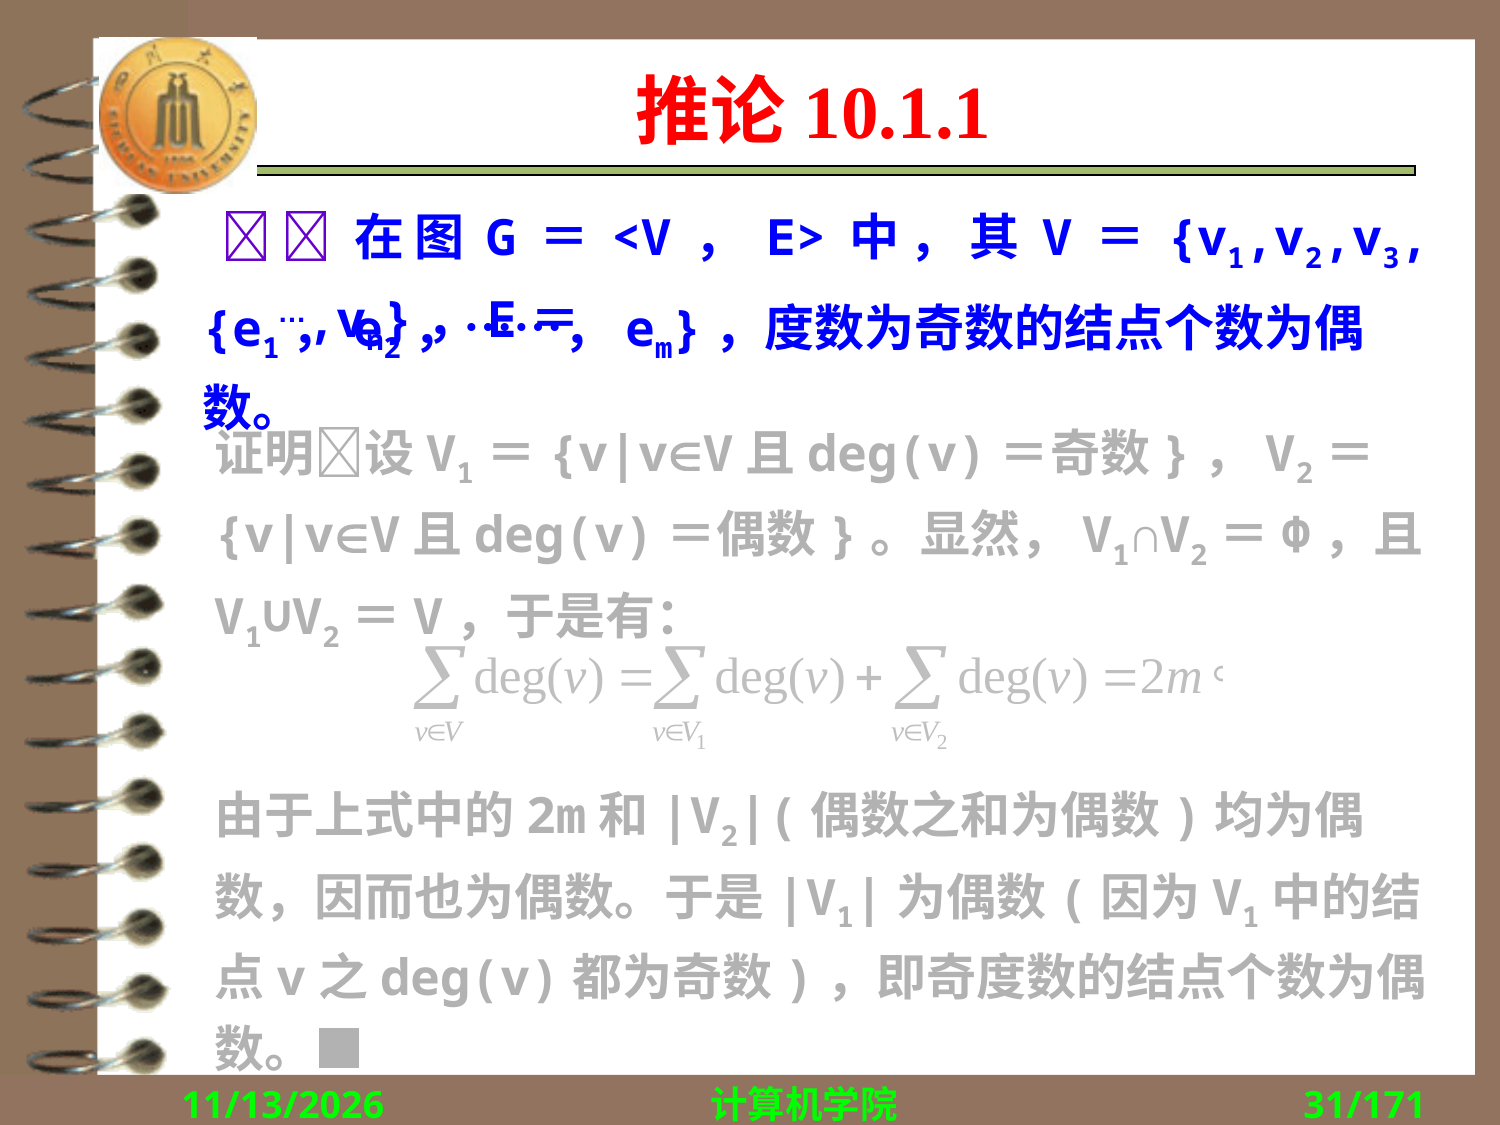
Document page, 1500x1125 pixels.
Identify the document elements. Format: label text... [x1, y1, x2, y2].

footer 计算机学院 [479, 1085, 1128, 1100]
text_box 由于上式中的2m和|V2|(偶数之和为偶数)均为偶数，因而也为偶数。于是|V1|为偶数(因为V1中的结点v之deg(v)都为奇数)，即奇度数的结点个数为偶数。■ [199, 762, 1447, 1085]
text_box 证明设V1＝{v|vV且deg(v)＝奇数}，V2＝{v|vV且deg(v)＝偶数}。显然，V1∩V2＝Φ，且V1∪V2＝V，于是有： [199, 399, 1463, 661]
title 推论10.1.1 [212, 50, 1415, 168]
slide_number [166, 1073, 479, 1100]
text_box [405, 637, 1223, 759]
picture [0, 0, 257, 1075]
text_box 在图G＝<V，E>中，其V＝{v1,v2,v3,…,vn}，E＝ [206, 184, 1445, 275]
slide_number 31/171 [1128, 1085, 1442, 1100]
text_box {e1，e2，……，em}，度数为奇数的结点个数为偶数。 [187, 275, 1471, 445]
